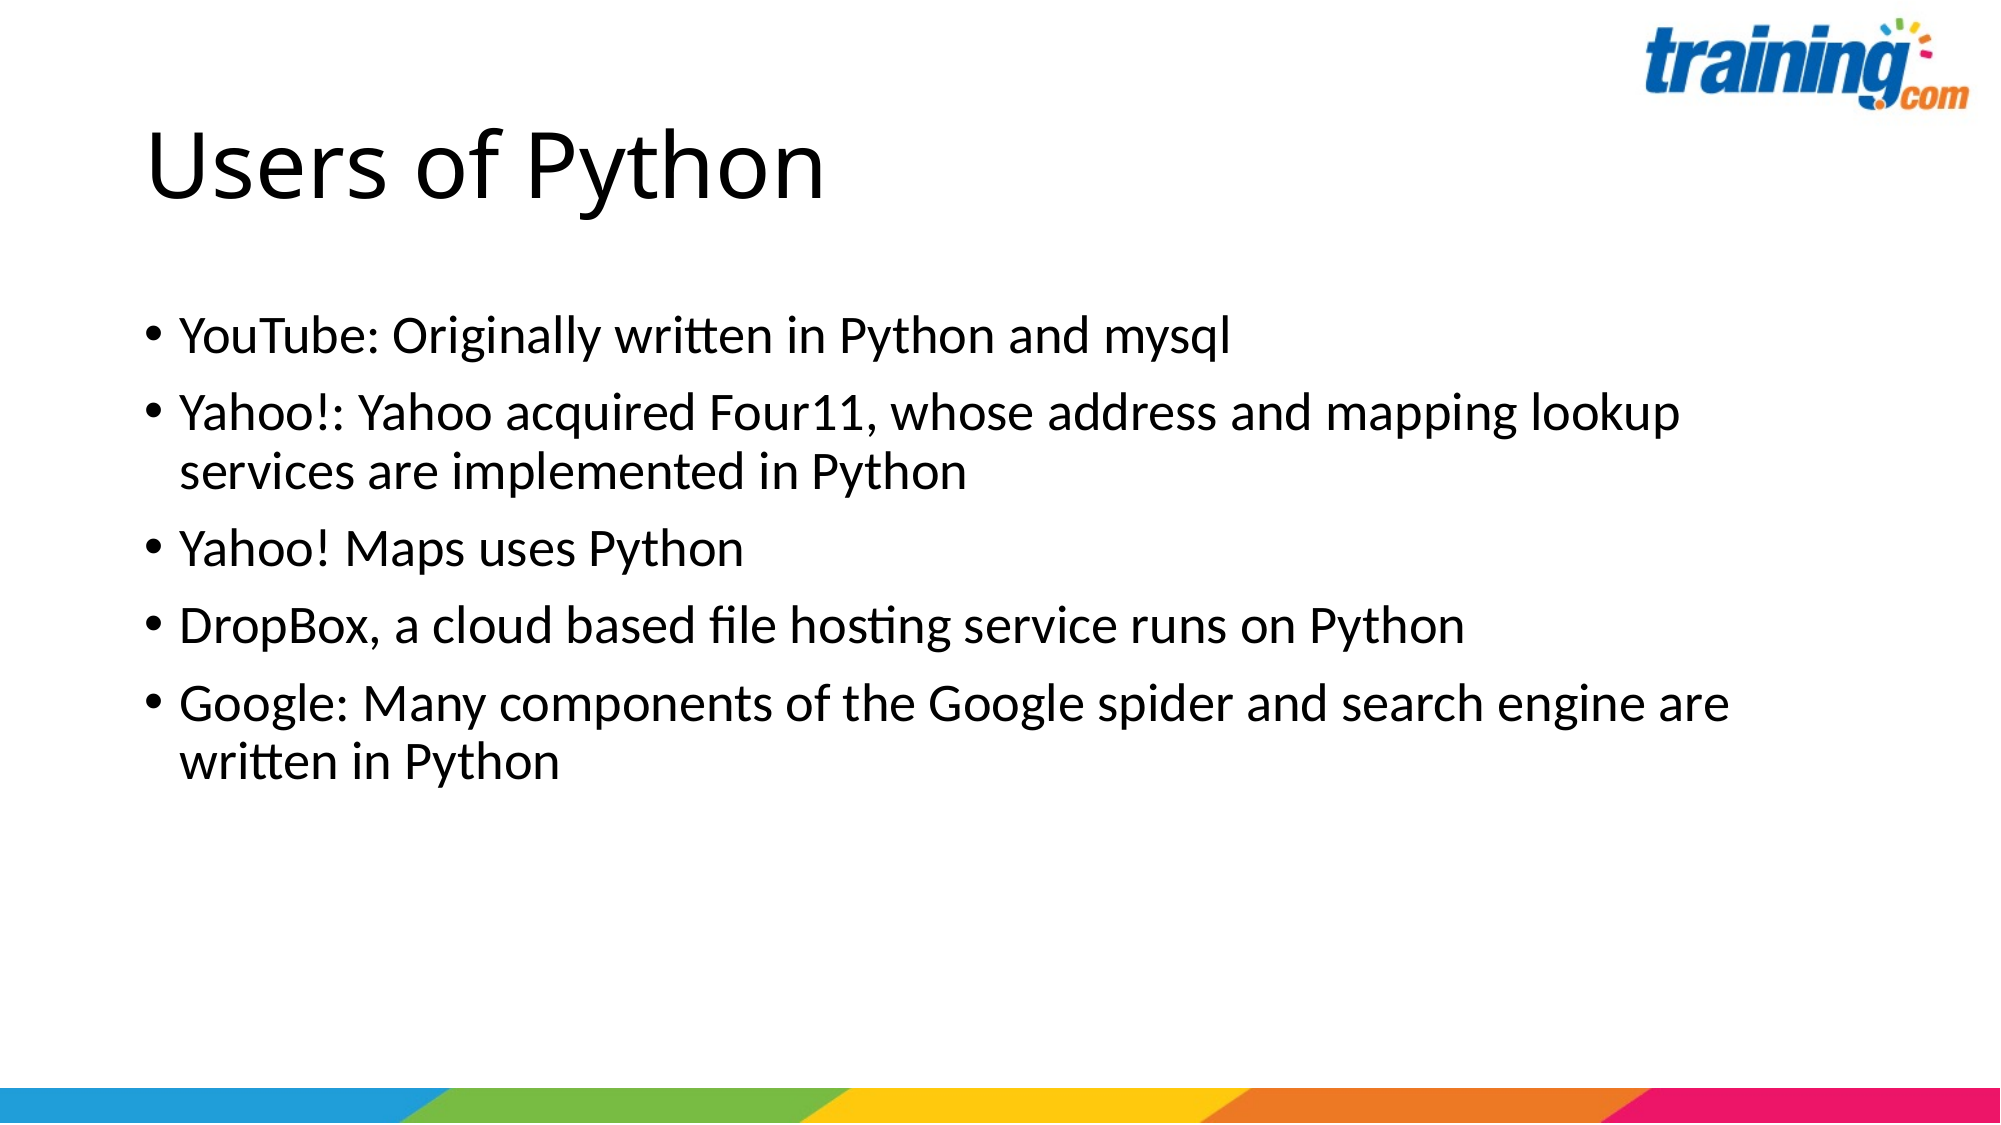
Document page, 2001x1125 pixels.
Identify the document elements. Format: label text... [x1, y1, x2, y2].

title Users of Python [136, 59, 1863, 278]
list YouTube: Originally written in Python and mysql Yahoo!: Yahoo acquired Four11, whose address and mapping lookup services are implemented in Python Yahoo! Maps uses Python DropBox, a cloud based file hosting service runs on Python Google: Many components of the Google spider and search engine are written in Python [136, 298, 1863, 1014]
picture [1629, 0, 1990, 134]
picture [0, 1088, 2000, 1123]
